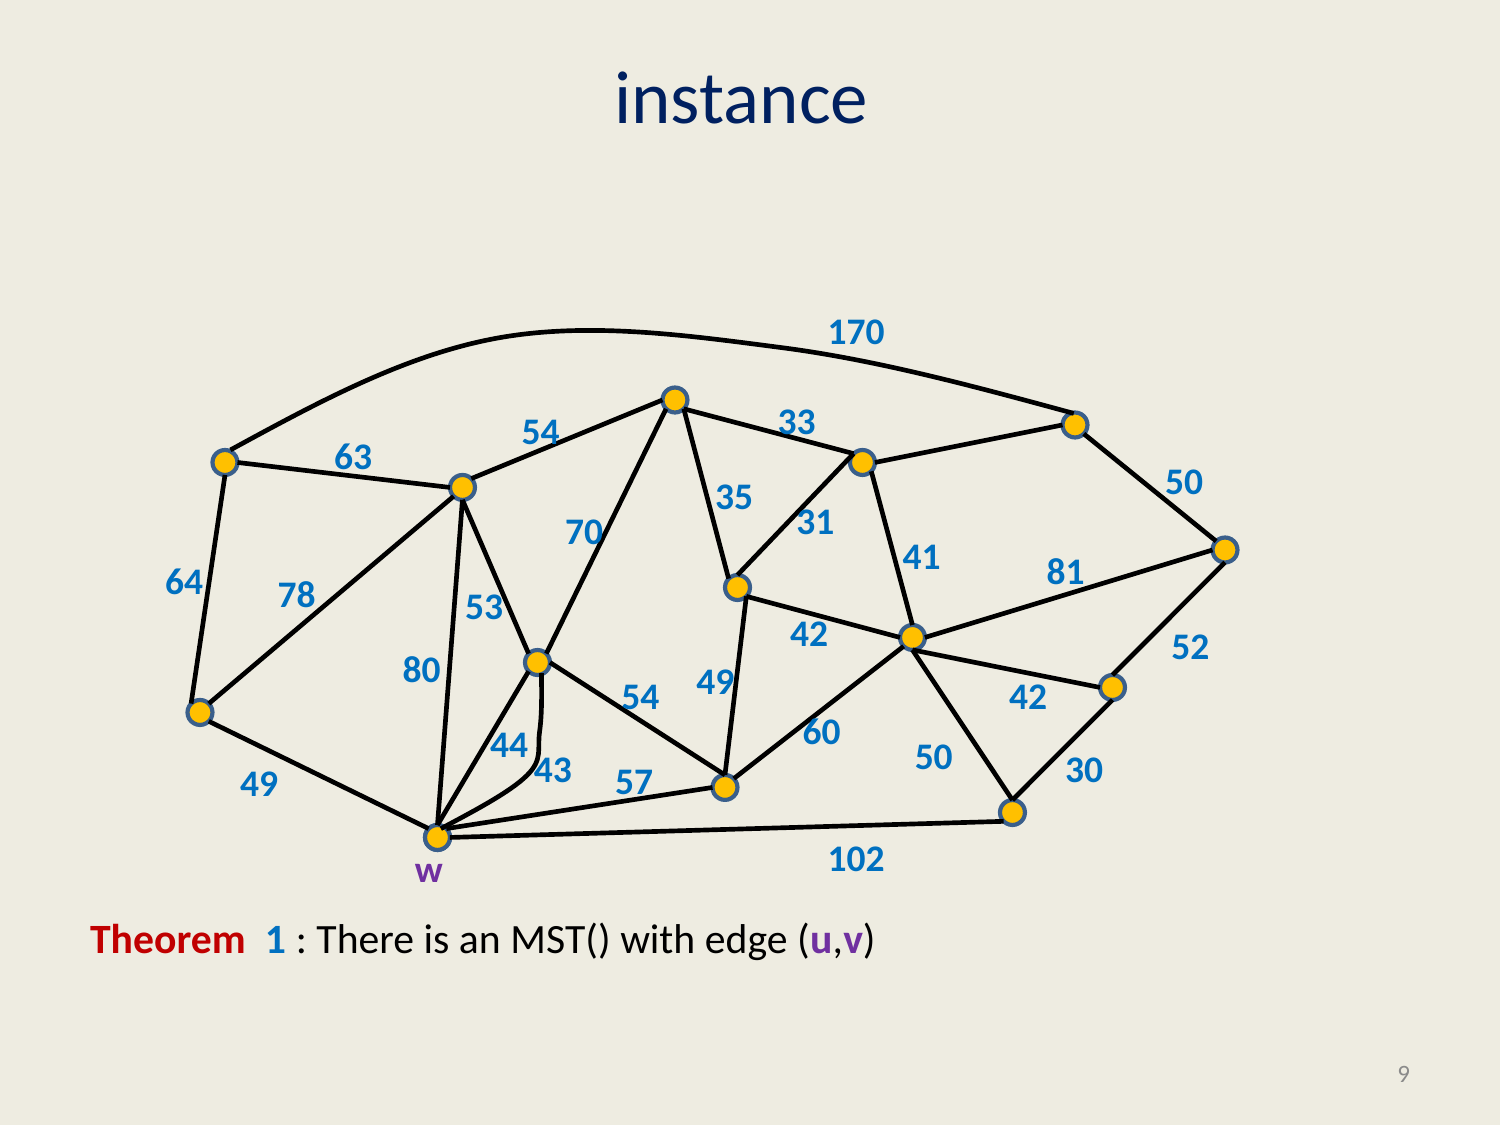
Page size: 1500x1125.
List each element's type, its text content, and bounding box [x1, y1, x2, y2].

text_box [1229, 535, 1240, 564]
slide_number 9 [1074, 1042, 1425, 1103]
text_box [437, 671, 544, 826]
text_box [149, 299, 1226, 888]
